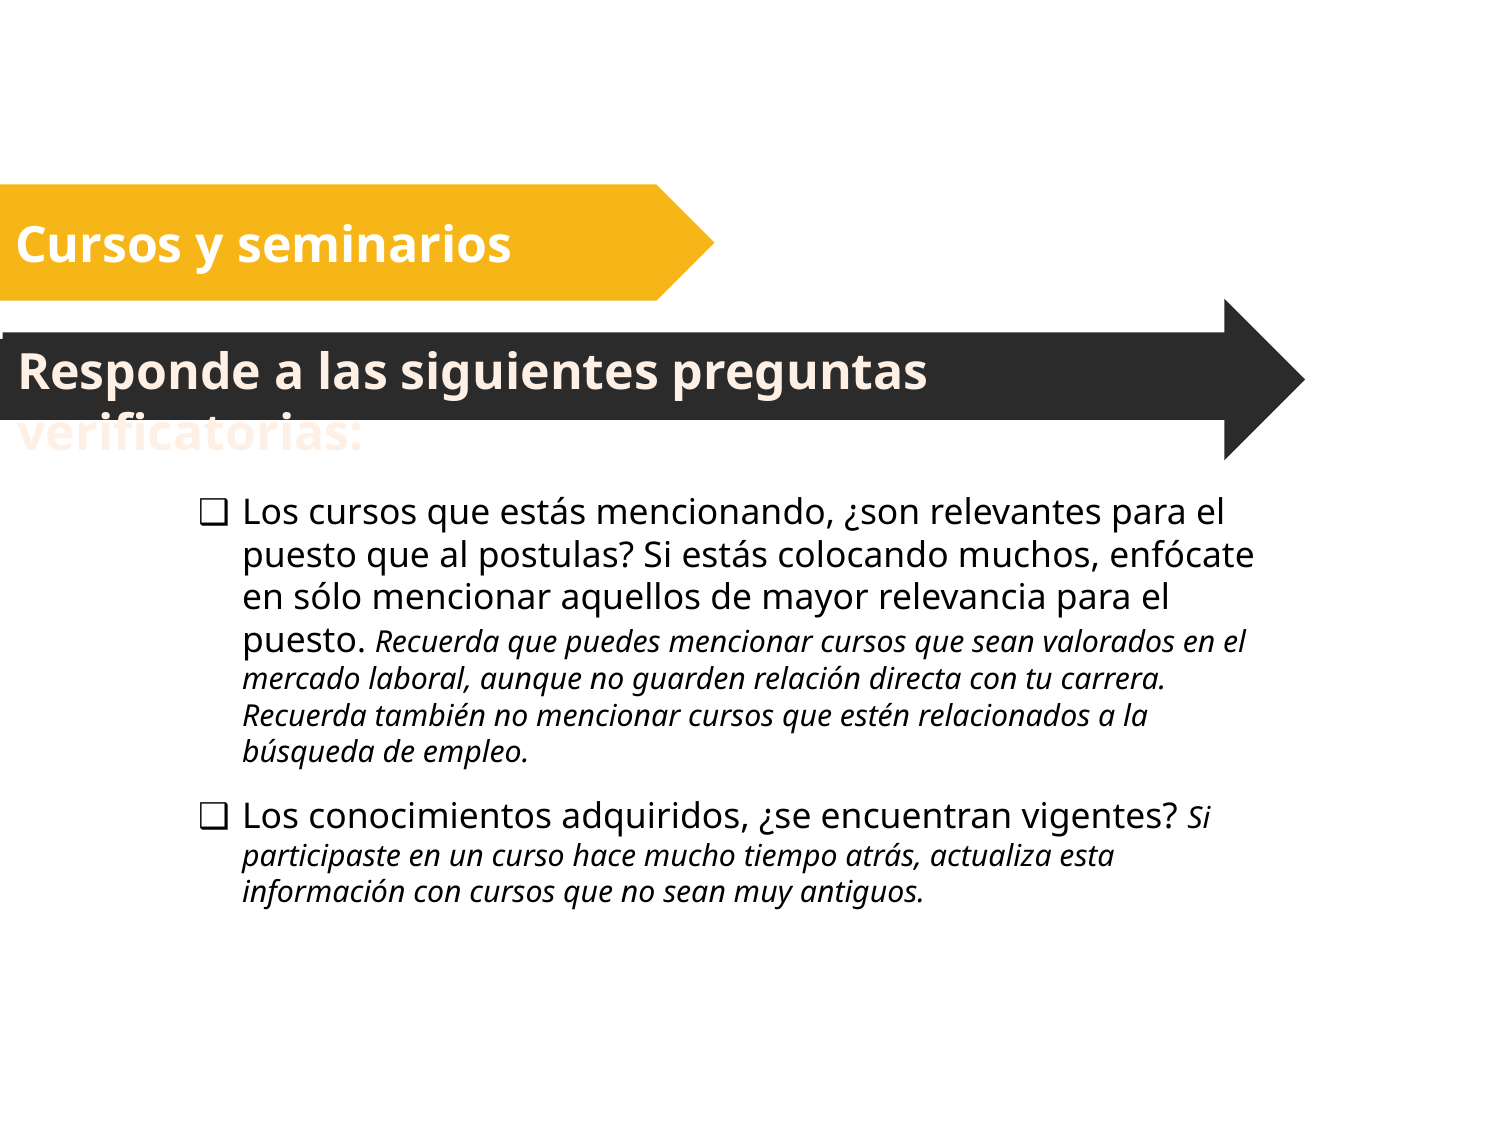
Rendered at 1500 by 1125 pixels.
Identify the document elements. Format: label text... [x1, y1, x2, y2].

text_box Los cursos que estás mencionando, ¿son relevantes para el puesto que al postulas? Si estás colocando muchos, enfócate en sólo mencionar aquellos de mayor relevancia para el puesto. Recuerda que puedes mencionar cursos que sean valorados en el mercado laboral, aunque no guarden relación directa con tu carrera. Recuerda también no mencionar cursos que estén relacionados a la búsqueda de empleo. Los conocimientos adquiridos, ¿se encuentran vigentes? Si participaste en un curso hace mucho tiempo atrás, actualiza esta información con cursos que no sean muy antiguos. [183, 481, 1288, 889]
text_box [0, 298, 1306, 461]
text_box Cursos y seminarios [0, 184, 715, 296]
